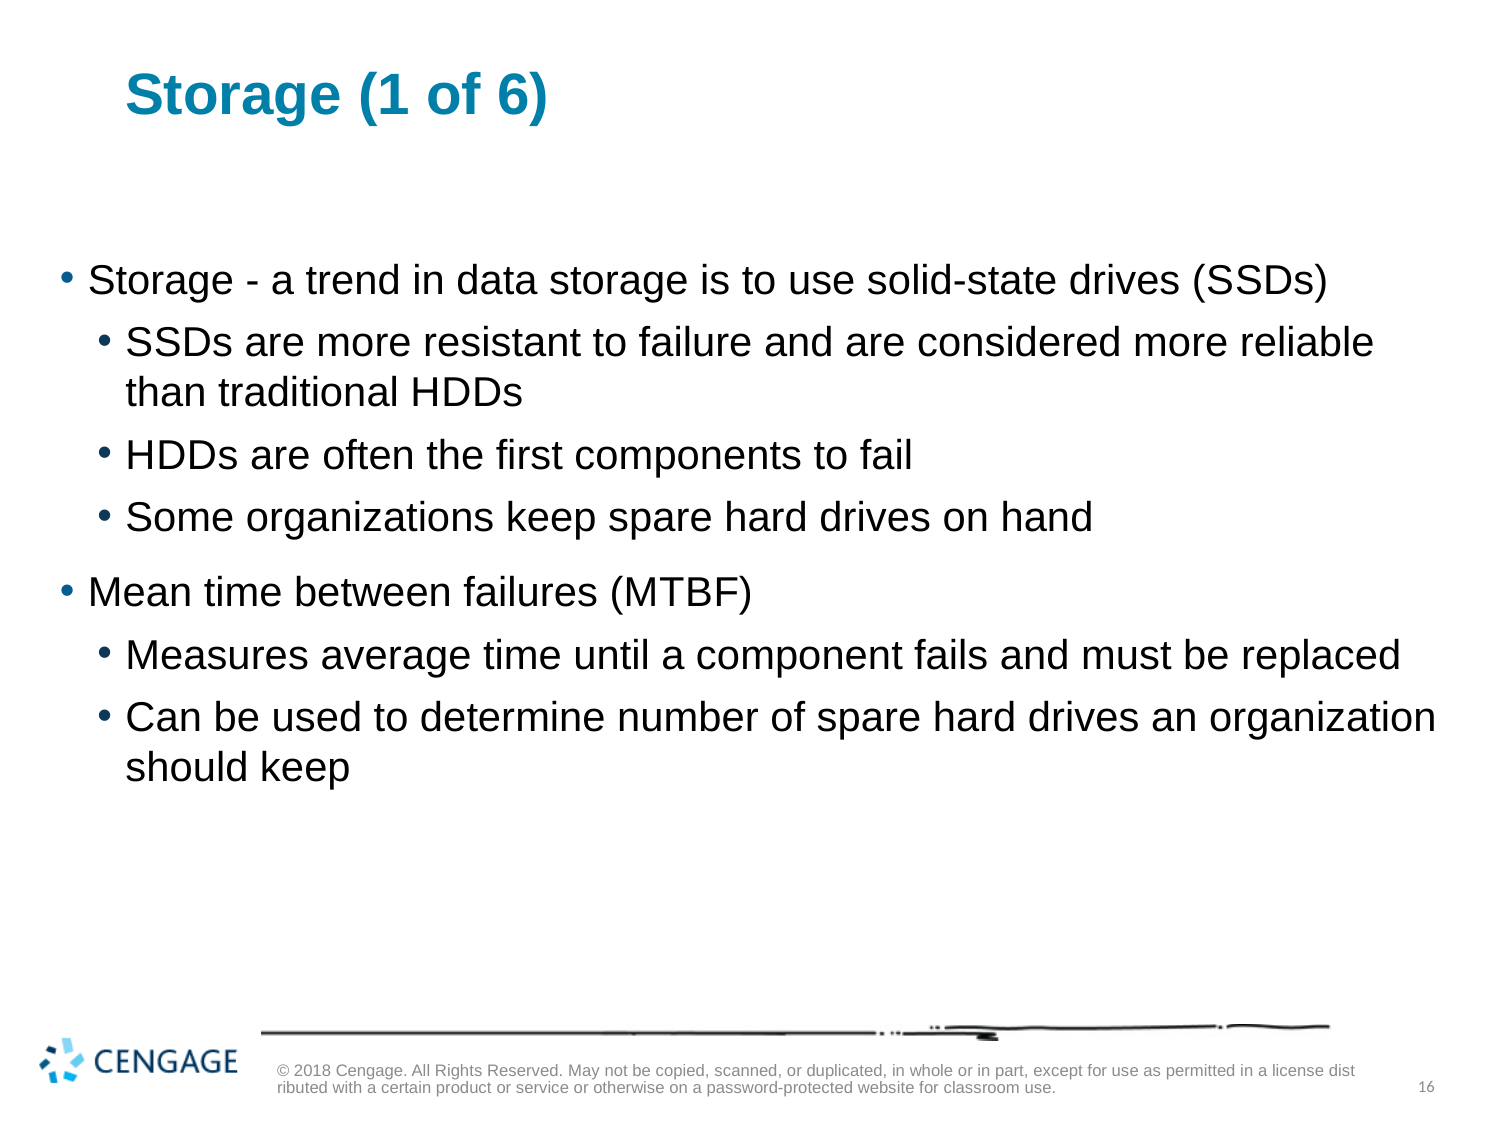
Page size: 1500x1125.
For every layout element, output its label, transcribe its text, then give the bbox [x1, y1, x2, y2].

list Storage - a trend in data storage is to use solid-state drives (S S Ds) S S Ds are more resistant to failure and are considered more reliable than traditional H D Ds H D D s are often the first components to fail Some organizations keep spare hard drives on hand Mean time between failures (M T B F) Measures average time until a component fails and must be replaced Can be used to determine number of spare hard drives an organization should keep [59, 252, 1441, 796]
title Storage (1 of 6) [125, 55, 1442, 127]
picture [19, 1024, 250, 1096]
picture [261, 1024, 1331, 1041]
footer © 2018 Cengage. All Rights Reserved. May not be copied, scanned, or duplicated, in whole or in part, except for use as permitted in a license distributed with a certain product or service or otherwise on a password-protected website for classroom use. [262, 1050, 1375, 1091]
